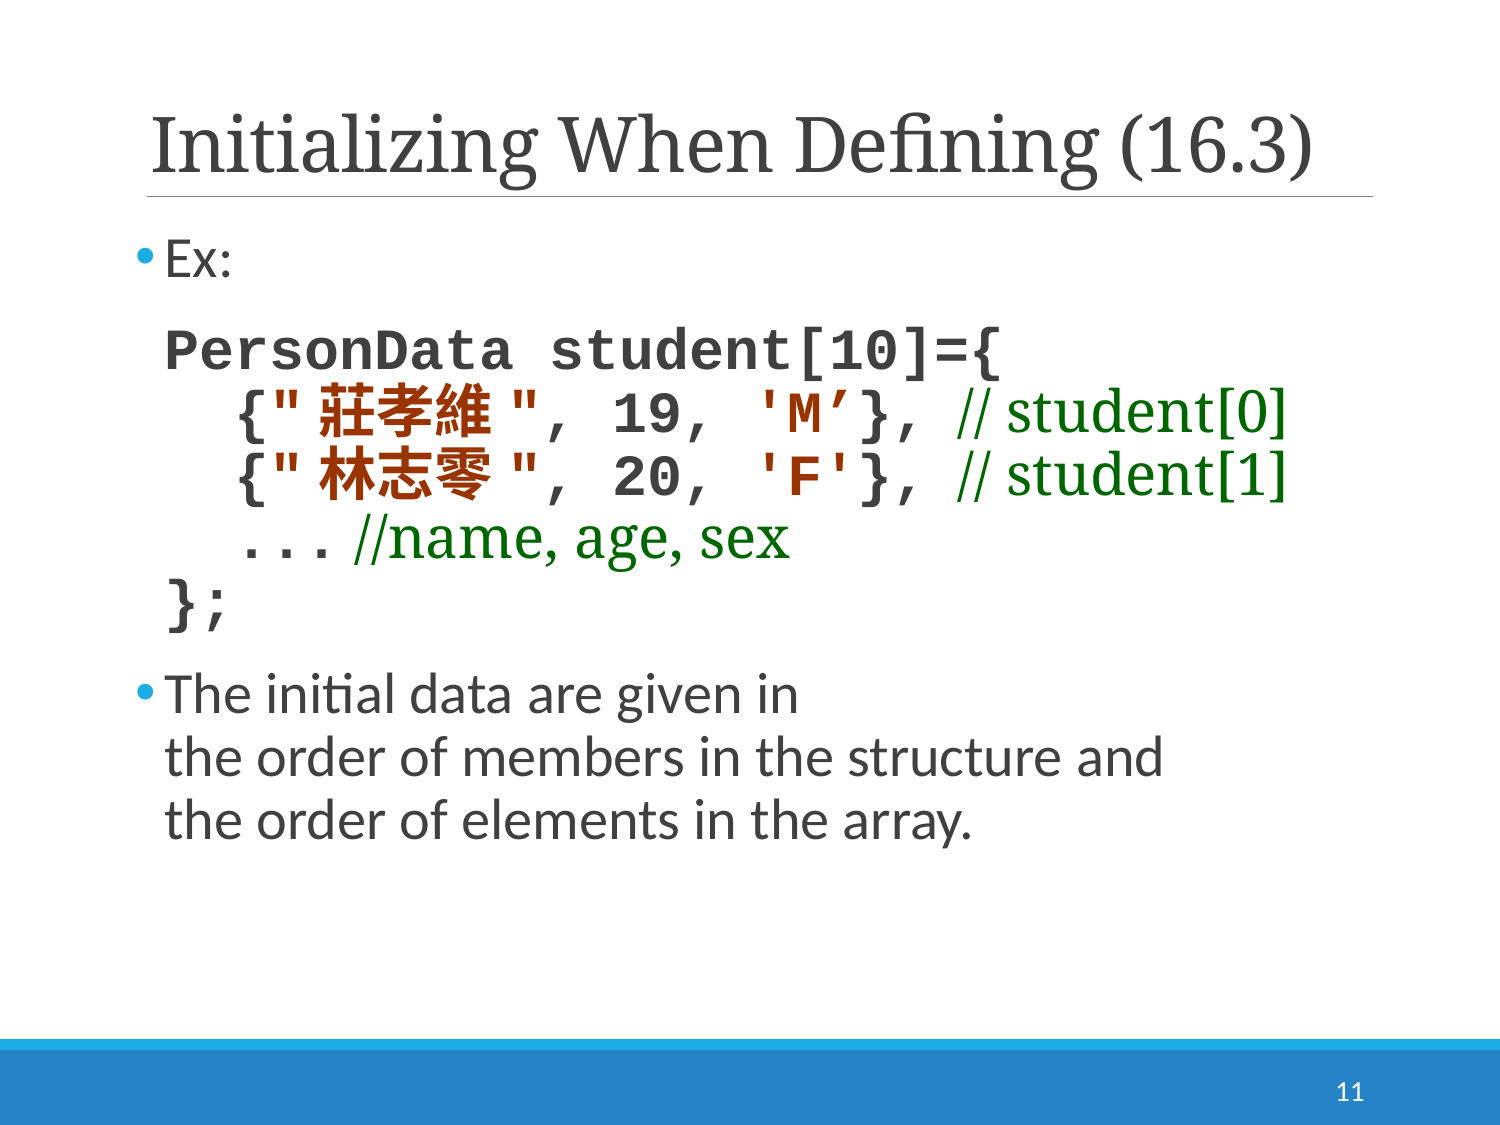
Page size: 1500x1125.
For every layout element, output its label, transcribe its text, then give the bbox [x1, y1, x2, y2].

title Initializing When Defining (16.3) [135, 47, 1373, 197]
slide_number 11 [1218, 1059, 1380, 1120]
list Ex: PersonData student[10]={ {"莊孝維", 19, 'M’}, // student[0] {"林志零", 20, 'F'}, // student[1] ... //name, age, sex }; The initial data are given in the order of members in the structure and the order of elements in the array. [135, 219, 1373, 1024]
